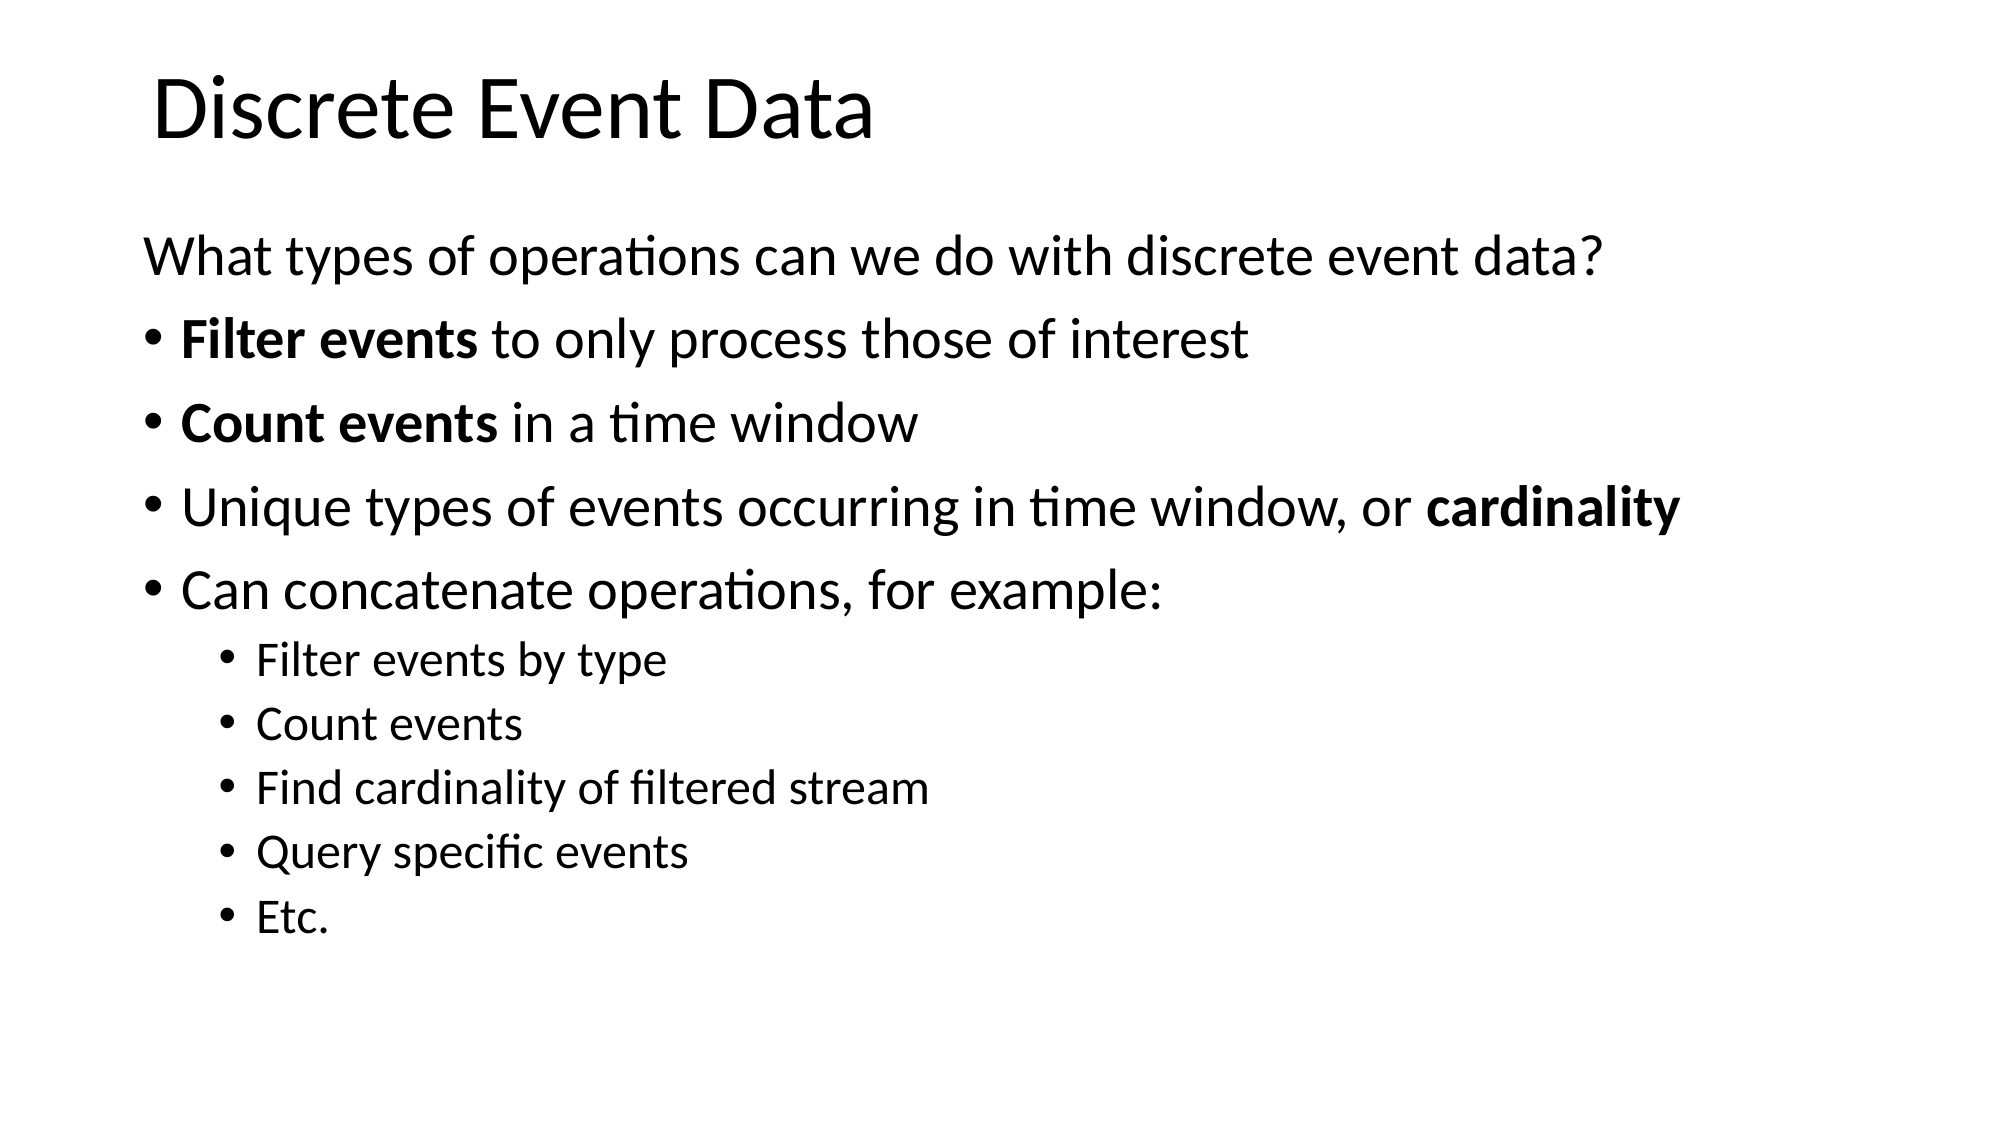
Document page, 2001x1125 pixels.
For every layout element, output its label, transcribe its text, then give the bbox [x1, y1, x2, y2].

list What types of operations can we do with discrete event data? Filter events to only process those of interest Count events in a time window Unique types of events occurring in time window, or cardinality Can concatenate operations, for example: Filter events by type Count events Find cardinality of filtered stream Query specific events Etc. [128, 217, 1854, 1031]
text_box Discrete Event Data [137, 0, 1863, 218]
